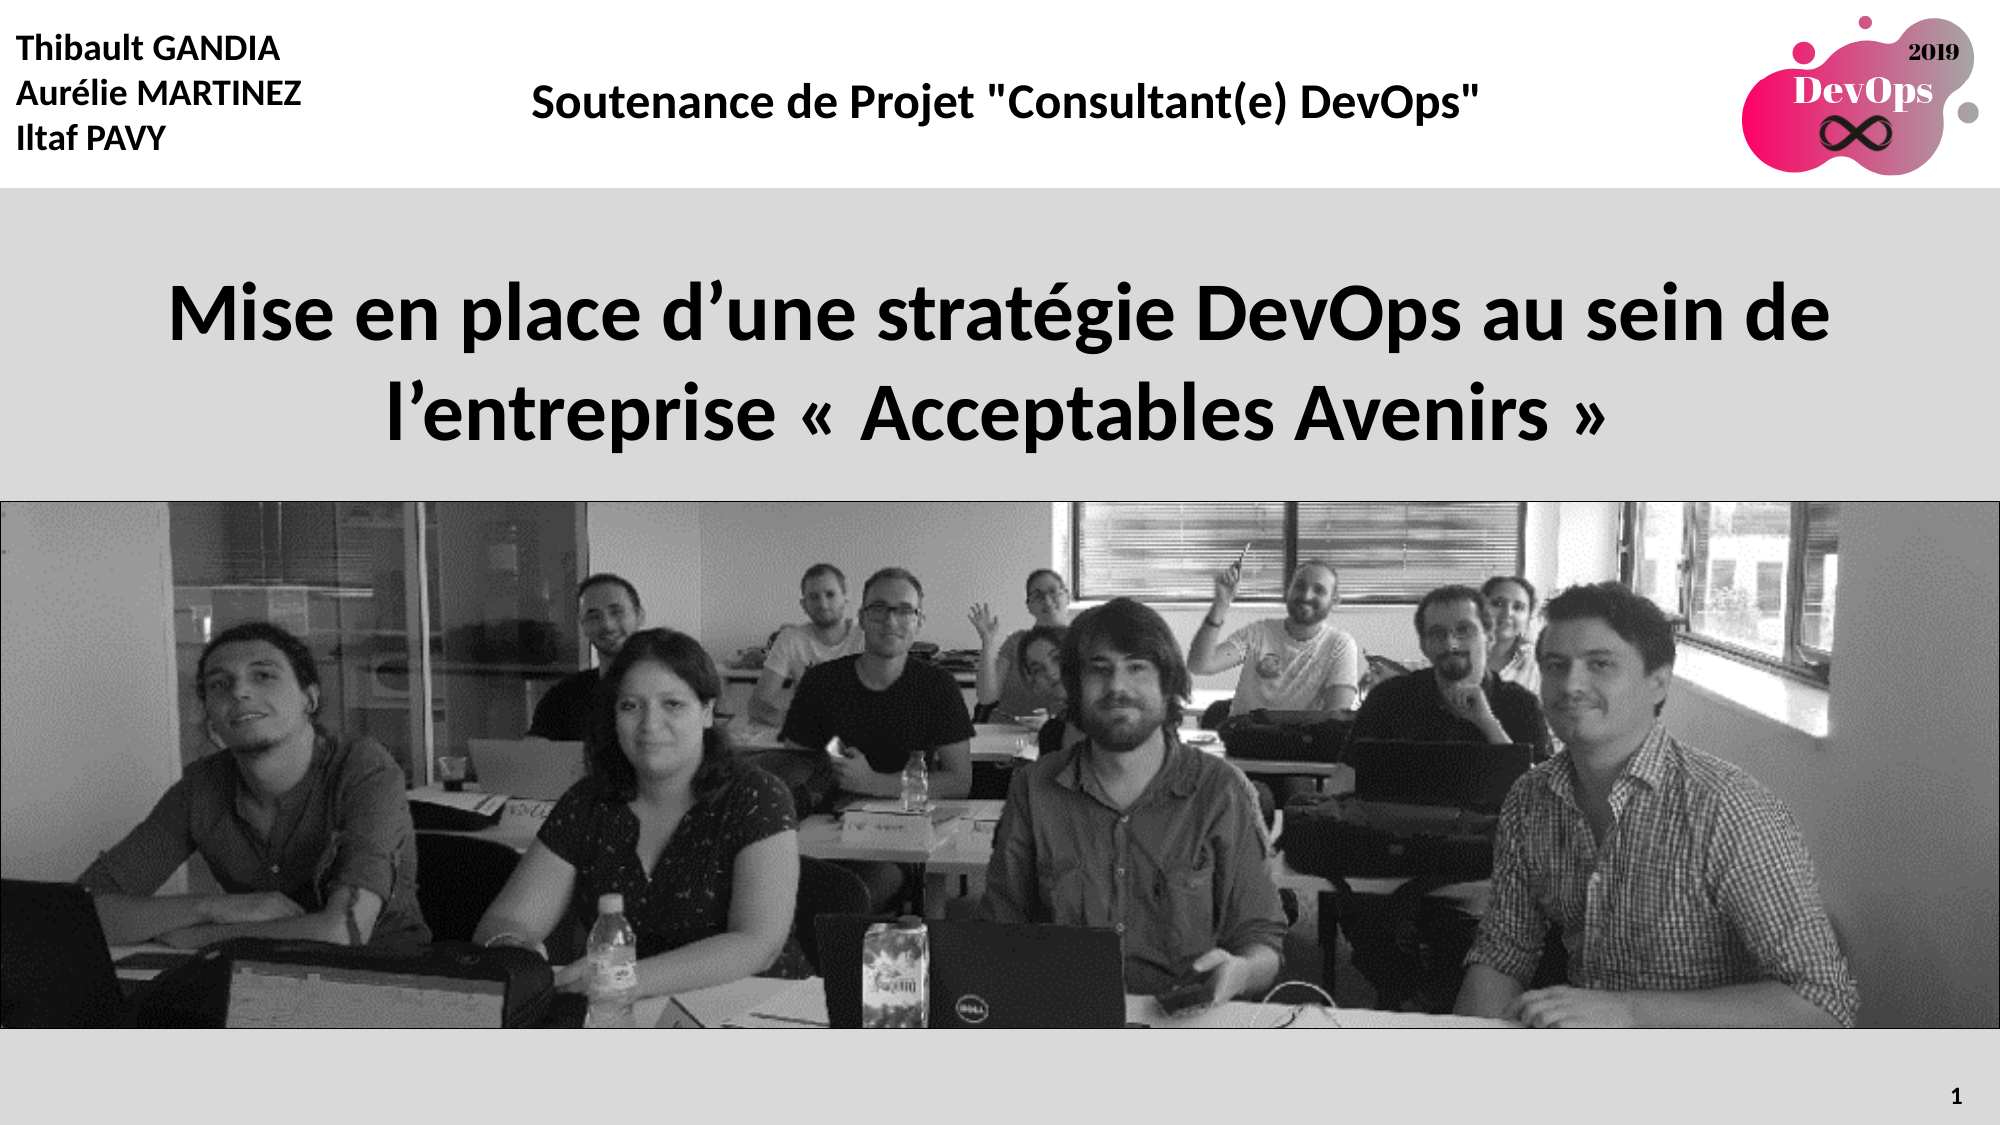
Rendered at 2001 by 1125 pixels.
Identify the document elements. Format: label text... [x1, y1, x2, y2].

text_box Soutenance de Projet "Consultant(e) DevOps" [345, 61, 1668, 137]
slide_number 1 [1527, 1065, 1978, 1125]
picture [1711, 0, 2000, 188]
text_box Mise en place d’une stratégie DevOps au sein de l’entreprise « Acceptables Avenirs » [0, 249, 2000, 465]
picture [0, 500, 2000, 1030]
text_box Thibault GANDIA Aurélie MARTINEZ Iltaf PAVY [1, 16, 318, 166]
text_box [0, 0, 2000, 189]
